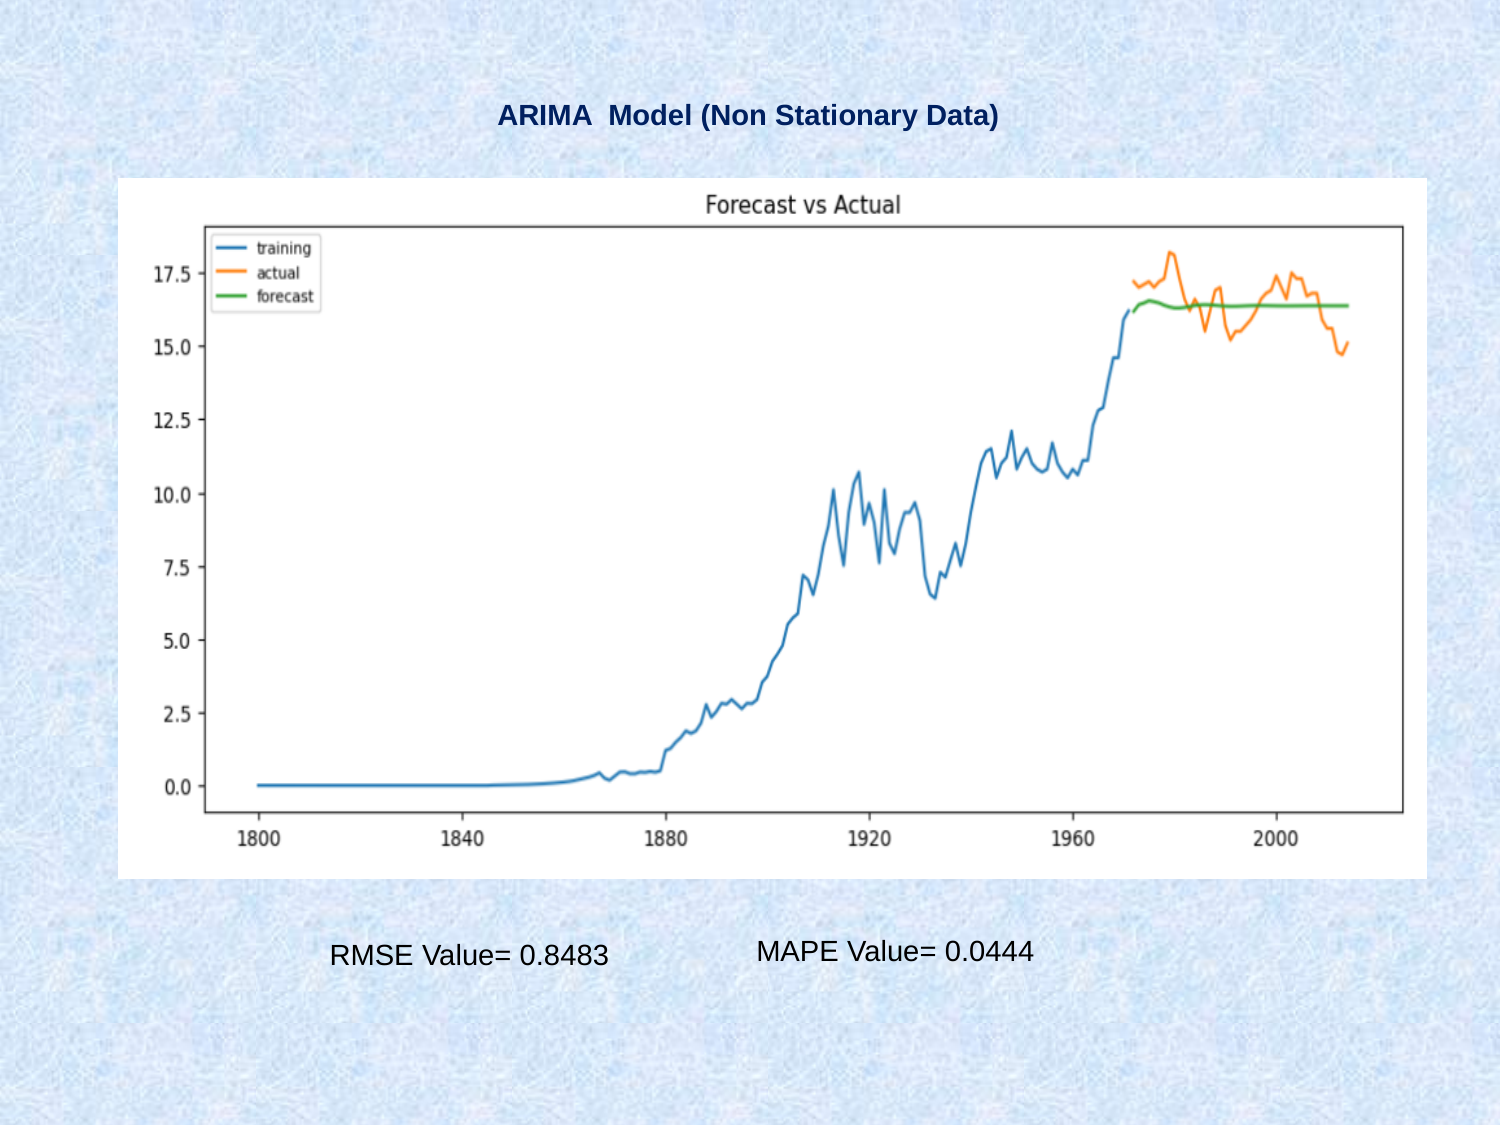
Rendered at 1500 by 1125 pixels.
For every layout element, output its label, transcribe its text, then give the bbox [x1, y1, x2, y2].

picture [0, 0, 1500, 1125]
text_box MAPE Value= 0.0444 [741, 924, 1050, 975]
text_box ARIMA Model (Non Stationary Data) [482, 88, 1015, 139]
text_box RMSE Value= 0.8483 [314, 929, 633, 1014]
